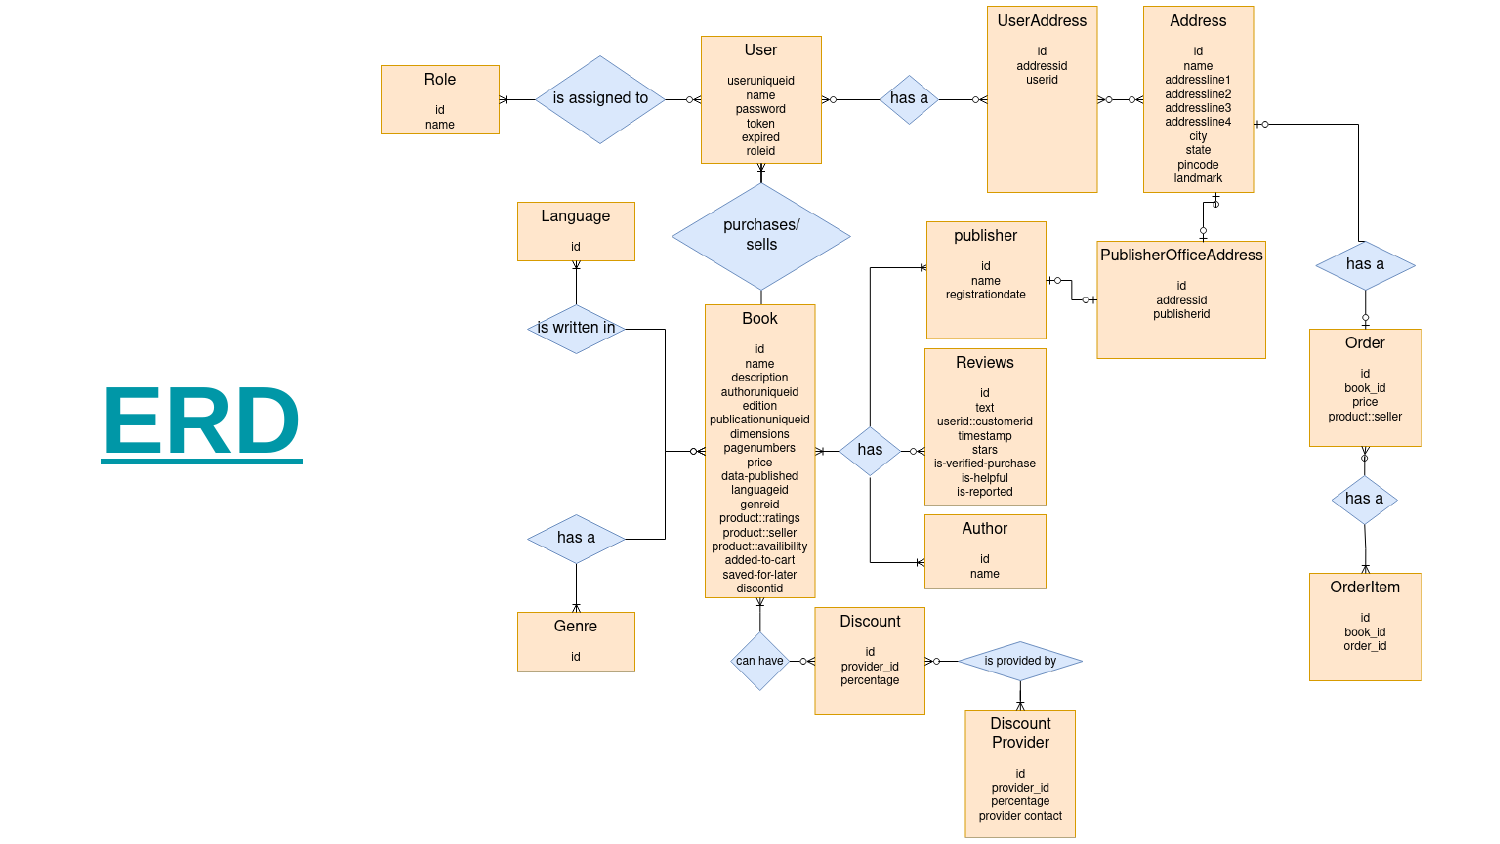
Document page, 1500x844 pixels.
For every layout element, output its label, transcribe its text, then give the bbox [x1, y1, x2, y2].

picture [380, 5, 1422, 838]
title ERD [0, 304, 375, 488]
